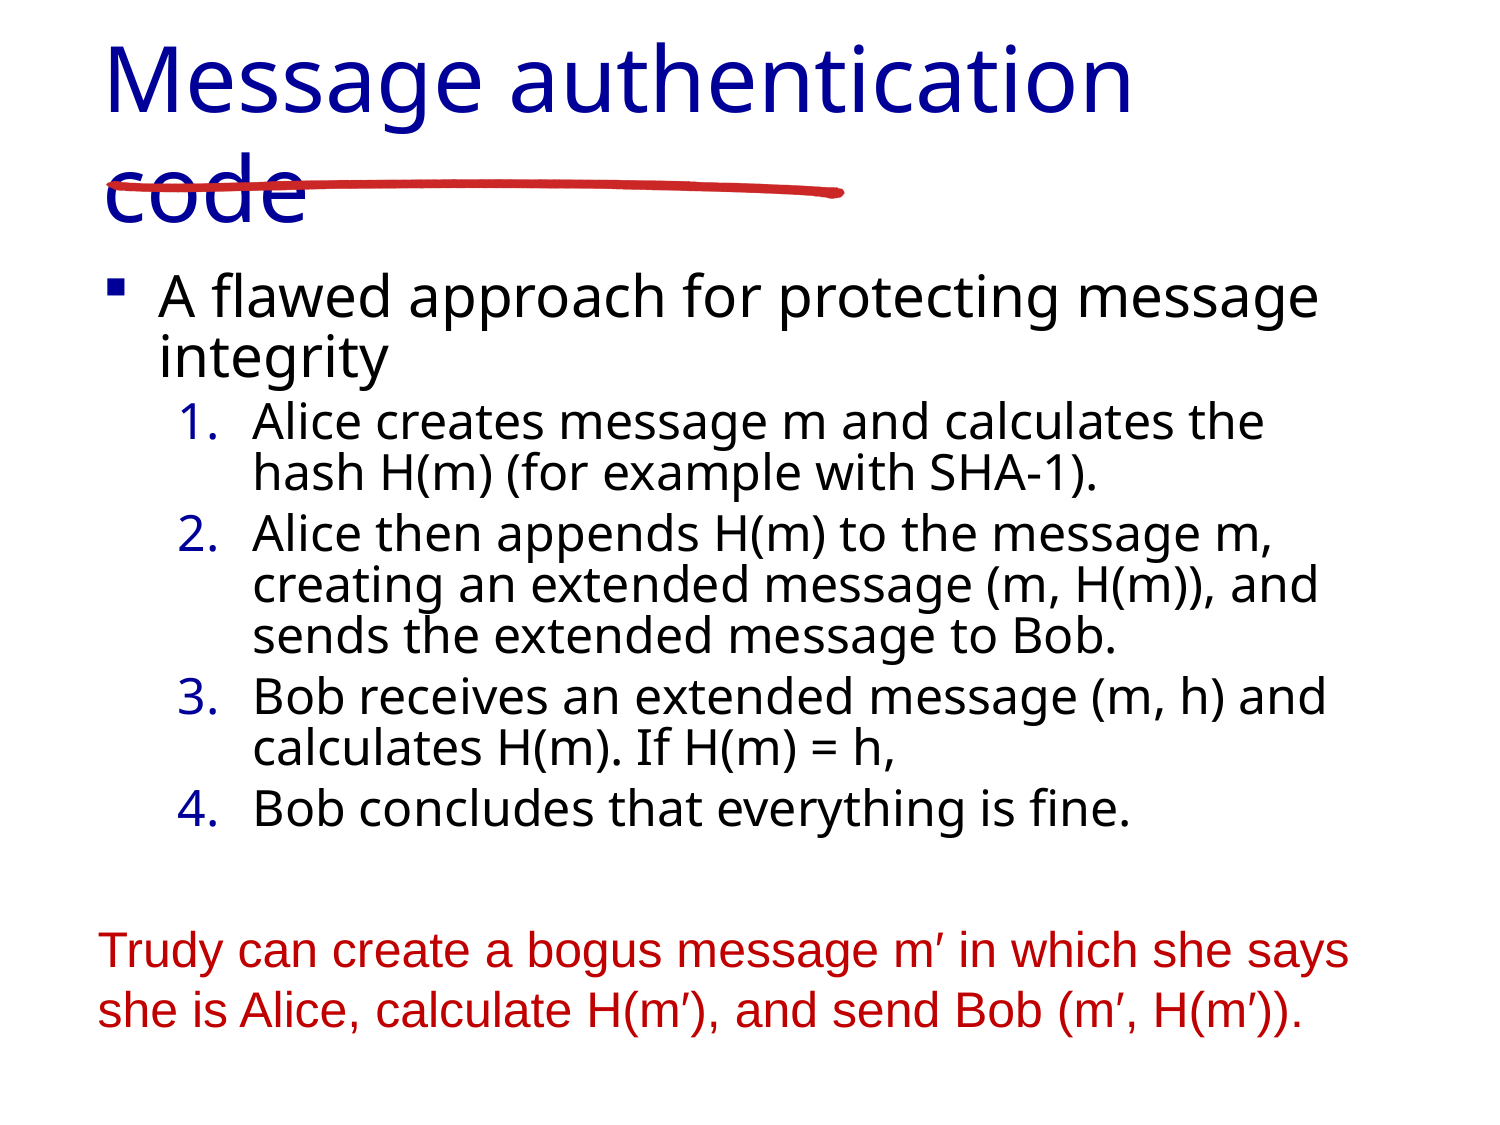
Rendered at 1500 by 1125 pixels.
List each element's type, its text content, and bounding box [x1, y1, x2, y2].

text_box Trudy can create a bogus message m′ in which she says she is Alice, calculate H(m′), and send Bob (m′, H(m′)). [83, 910, 1444, 1045]
picture [103, 174, 854, 204]
list A flawed approach for protecting message integrity Alice creates message m and calculates the hash H(m) (for example with SHA-1). Alice then appends H(m) to the message m, creating an extended message (m, H(m)), and sends the extended message to Bob. Bob receives an extended message (m, h) and calculates H(m). If H(m) = h, Bob concludes that everything is fine. [87, 262, 1363, 910]
title Message authentication code [87, 37, 1363, 225]
